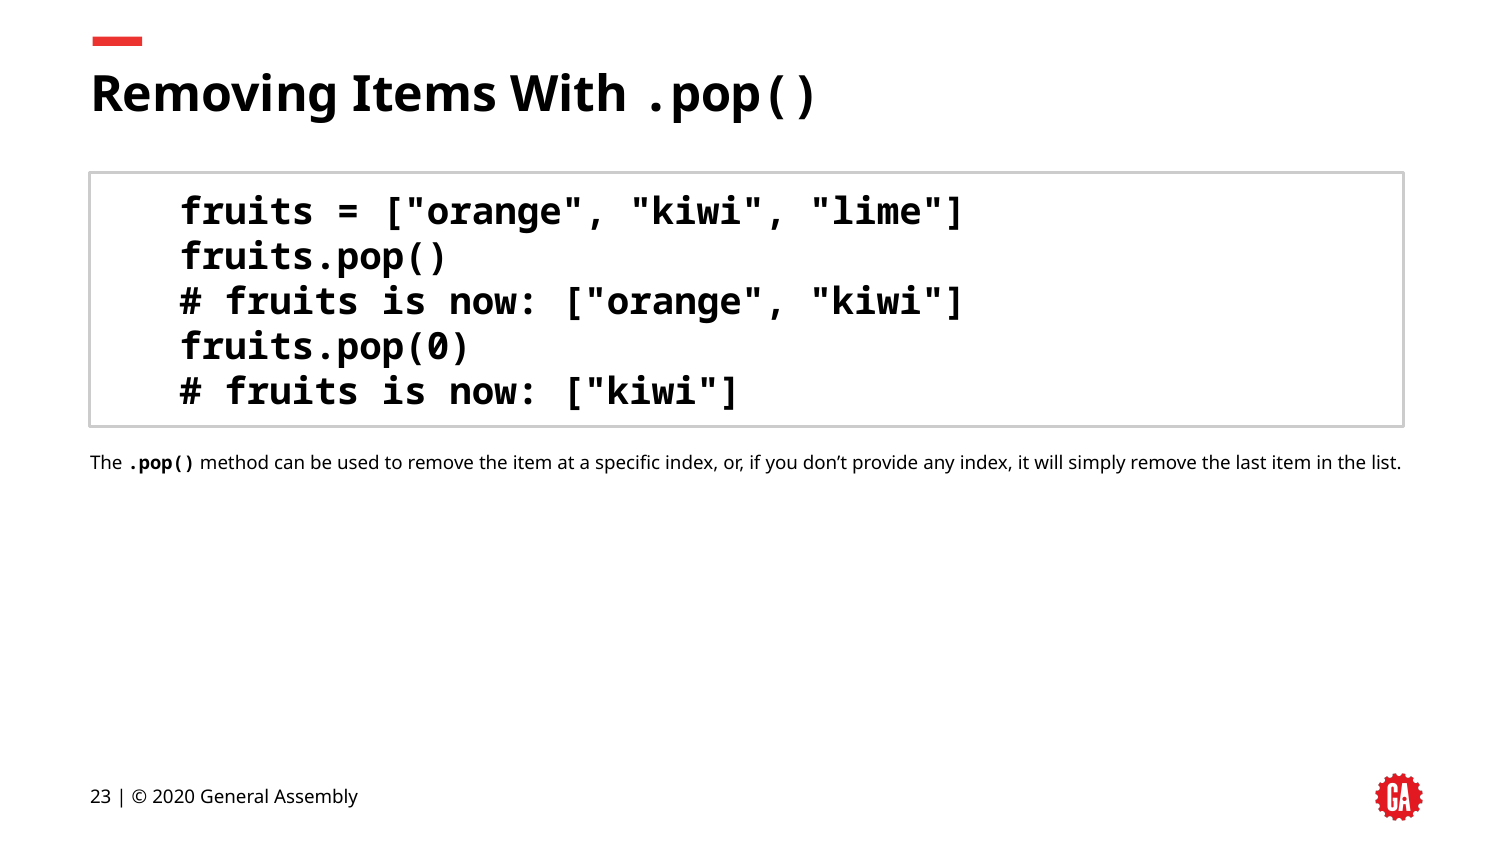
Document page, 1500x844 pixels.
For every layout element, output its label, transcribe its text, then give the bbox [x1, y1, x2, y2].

title Removing Items With .pop() [75, 46, 1473, 140]
slide_number ‹#› | © 2020 General Assembly [75, 764, 465, 830]
picture [1373, 771, 1425, 823]
list The .pop() method can be used to remove the item at a specific index, or, if you don’t provide any index, it will simply remove the last item in the list. [75, 435, 1424, 690]
text_box fruits = ["orange", "kiwi", "lime"] fruits.pop() # fruits is now: ["orange", "kiwi"] fruits.pop(0) # fruits is now: ["kiwi"] [89, 172, 1404, 427]
